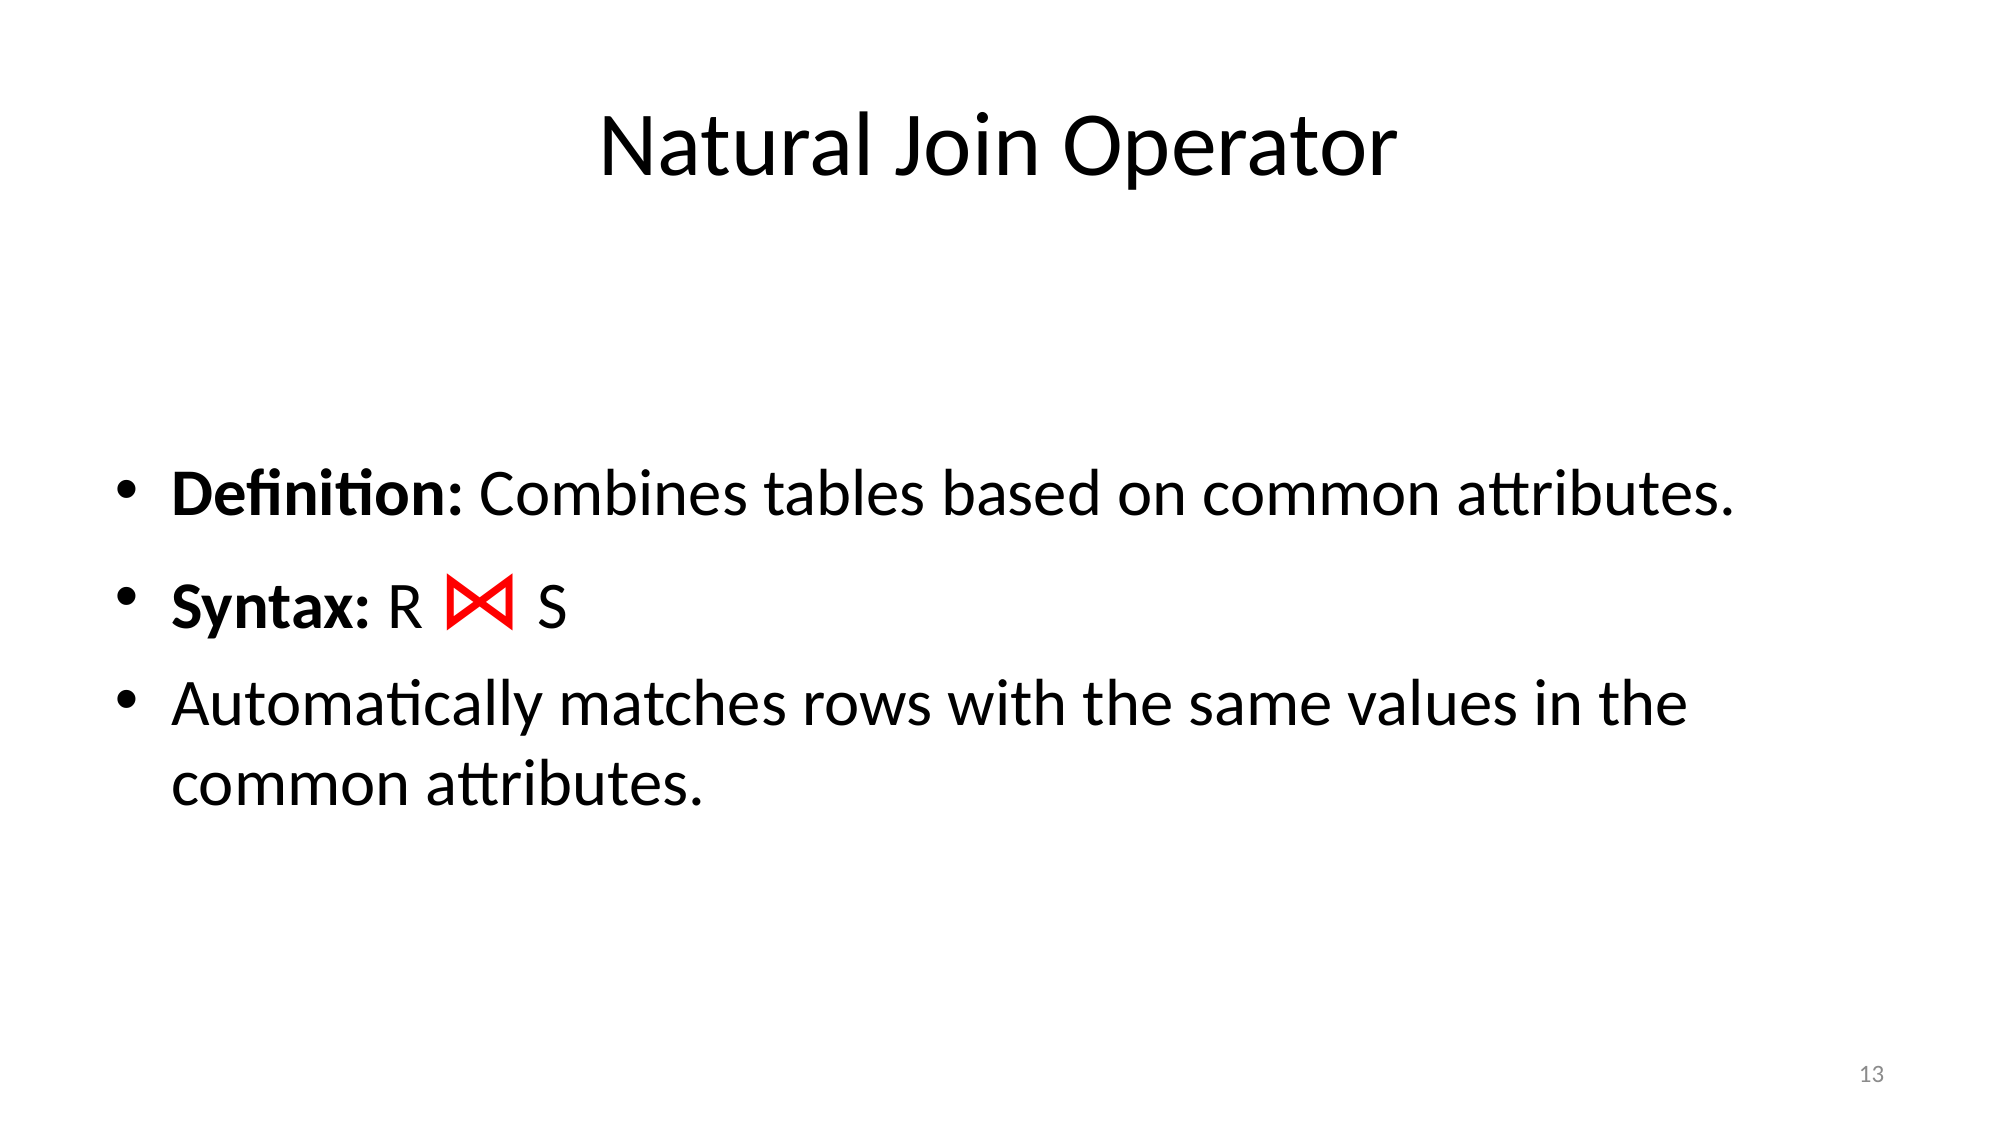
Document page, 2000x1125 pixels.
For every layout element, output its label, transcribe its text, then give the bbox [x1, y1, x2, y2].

title Natural Join Operator [99, 45, 1900, 233]
list Definition: Combines tables based on common attributes. Syntax: R ⋈ S Automatically matches rows with the same values in the common attributes. [99, 262, 1900, 1005]
slide_number 13 [1432, 1042, 1900, 1103]
